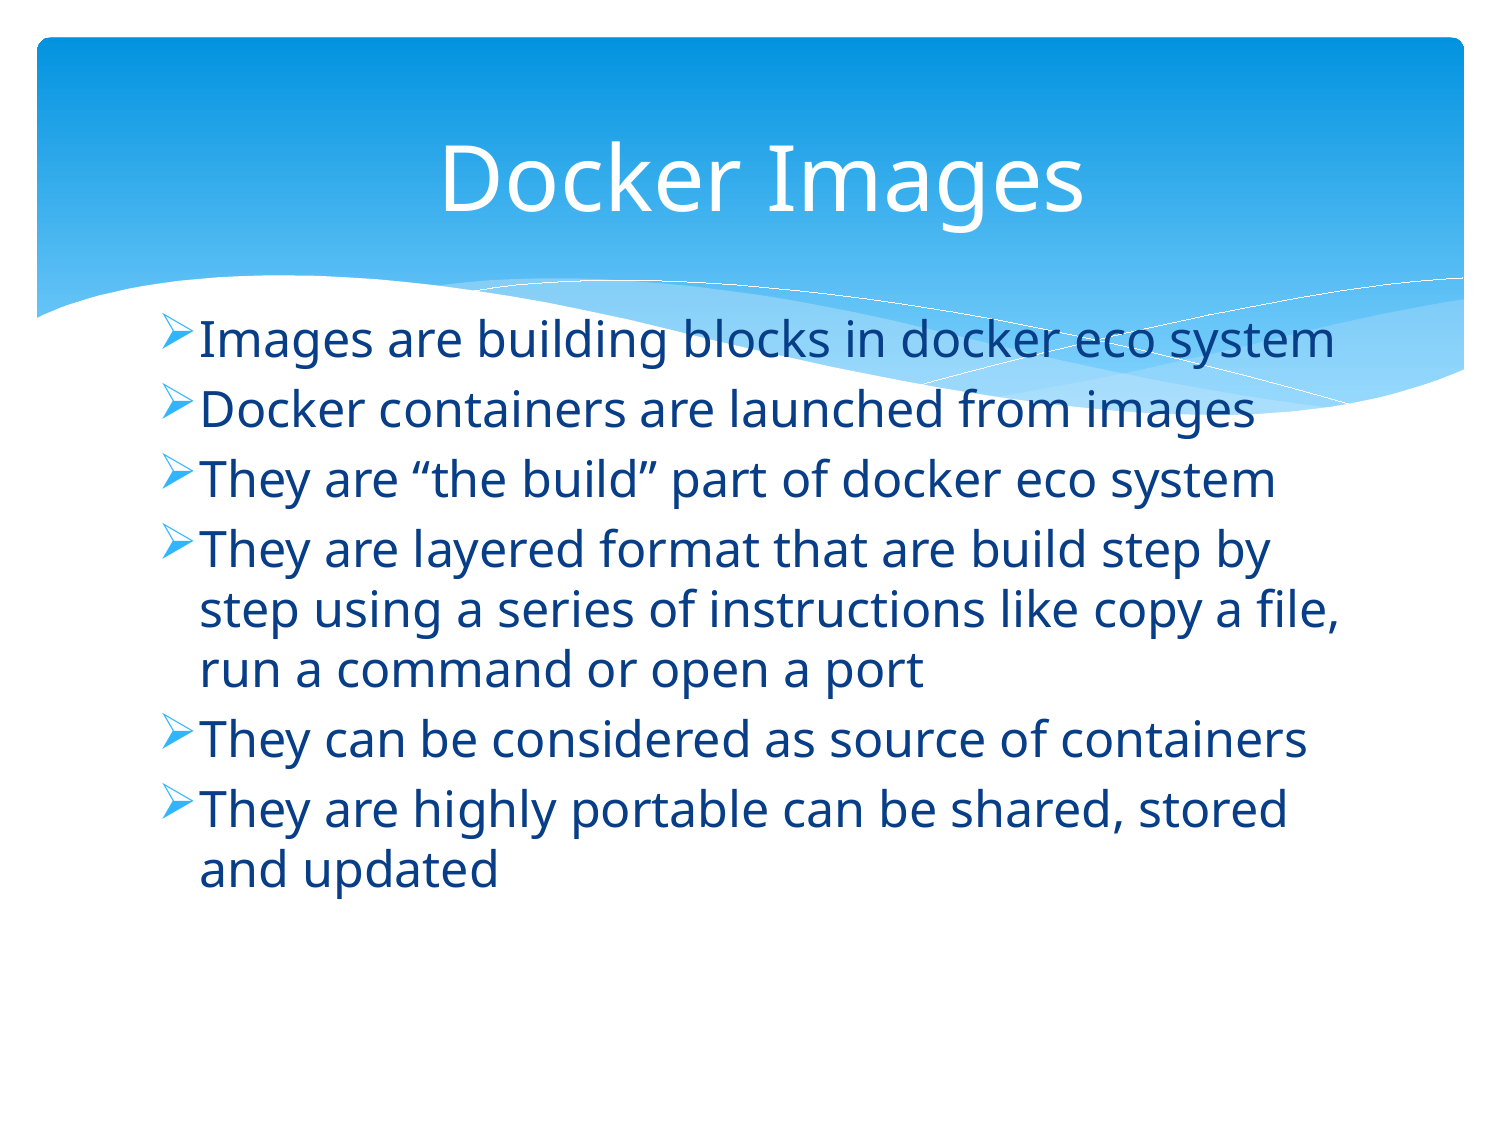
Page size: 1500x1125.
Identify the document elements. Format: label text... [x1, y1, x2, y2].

list Images are building blocks in docker eco system Docker containers are launched from images They are “the build” part of docker eco system They are layered format that are build step by step using a series of instructions like copy a file, run a command or open a port They can be considered as source of containers They are highly portable can be shared, stored and updated [143, 299, 1359, 1005]
title Docker Images [87, 112, 1438, 238]
